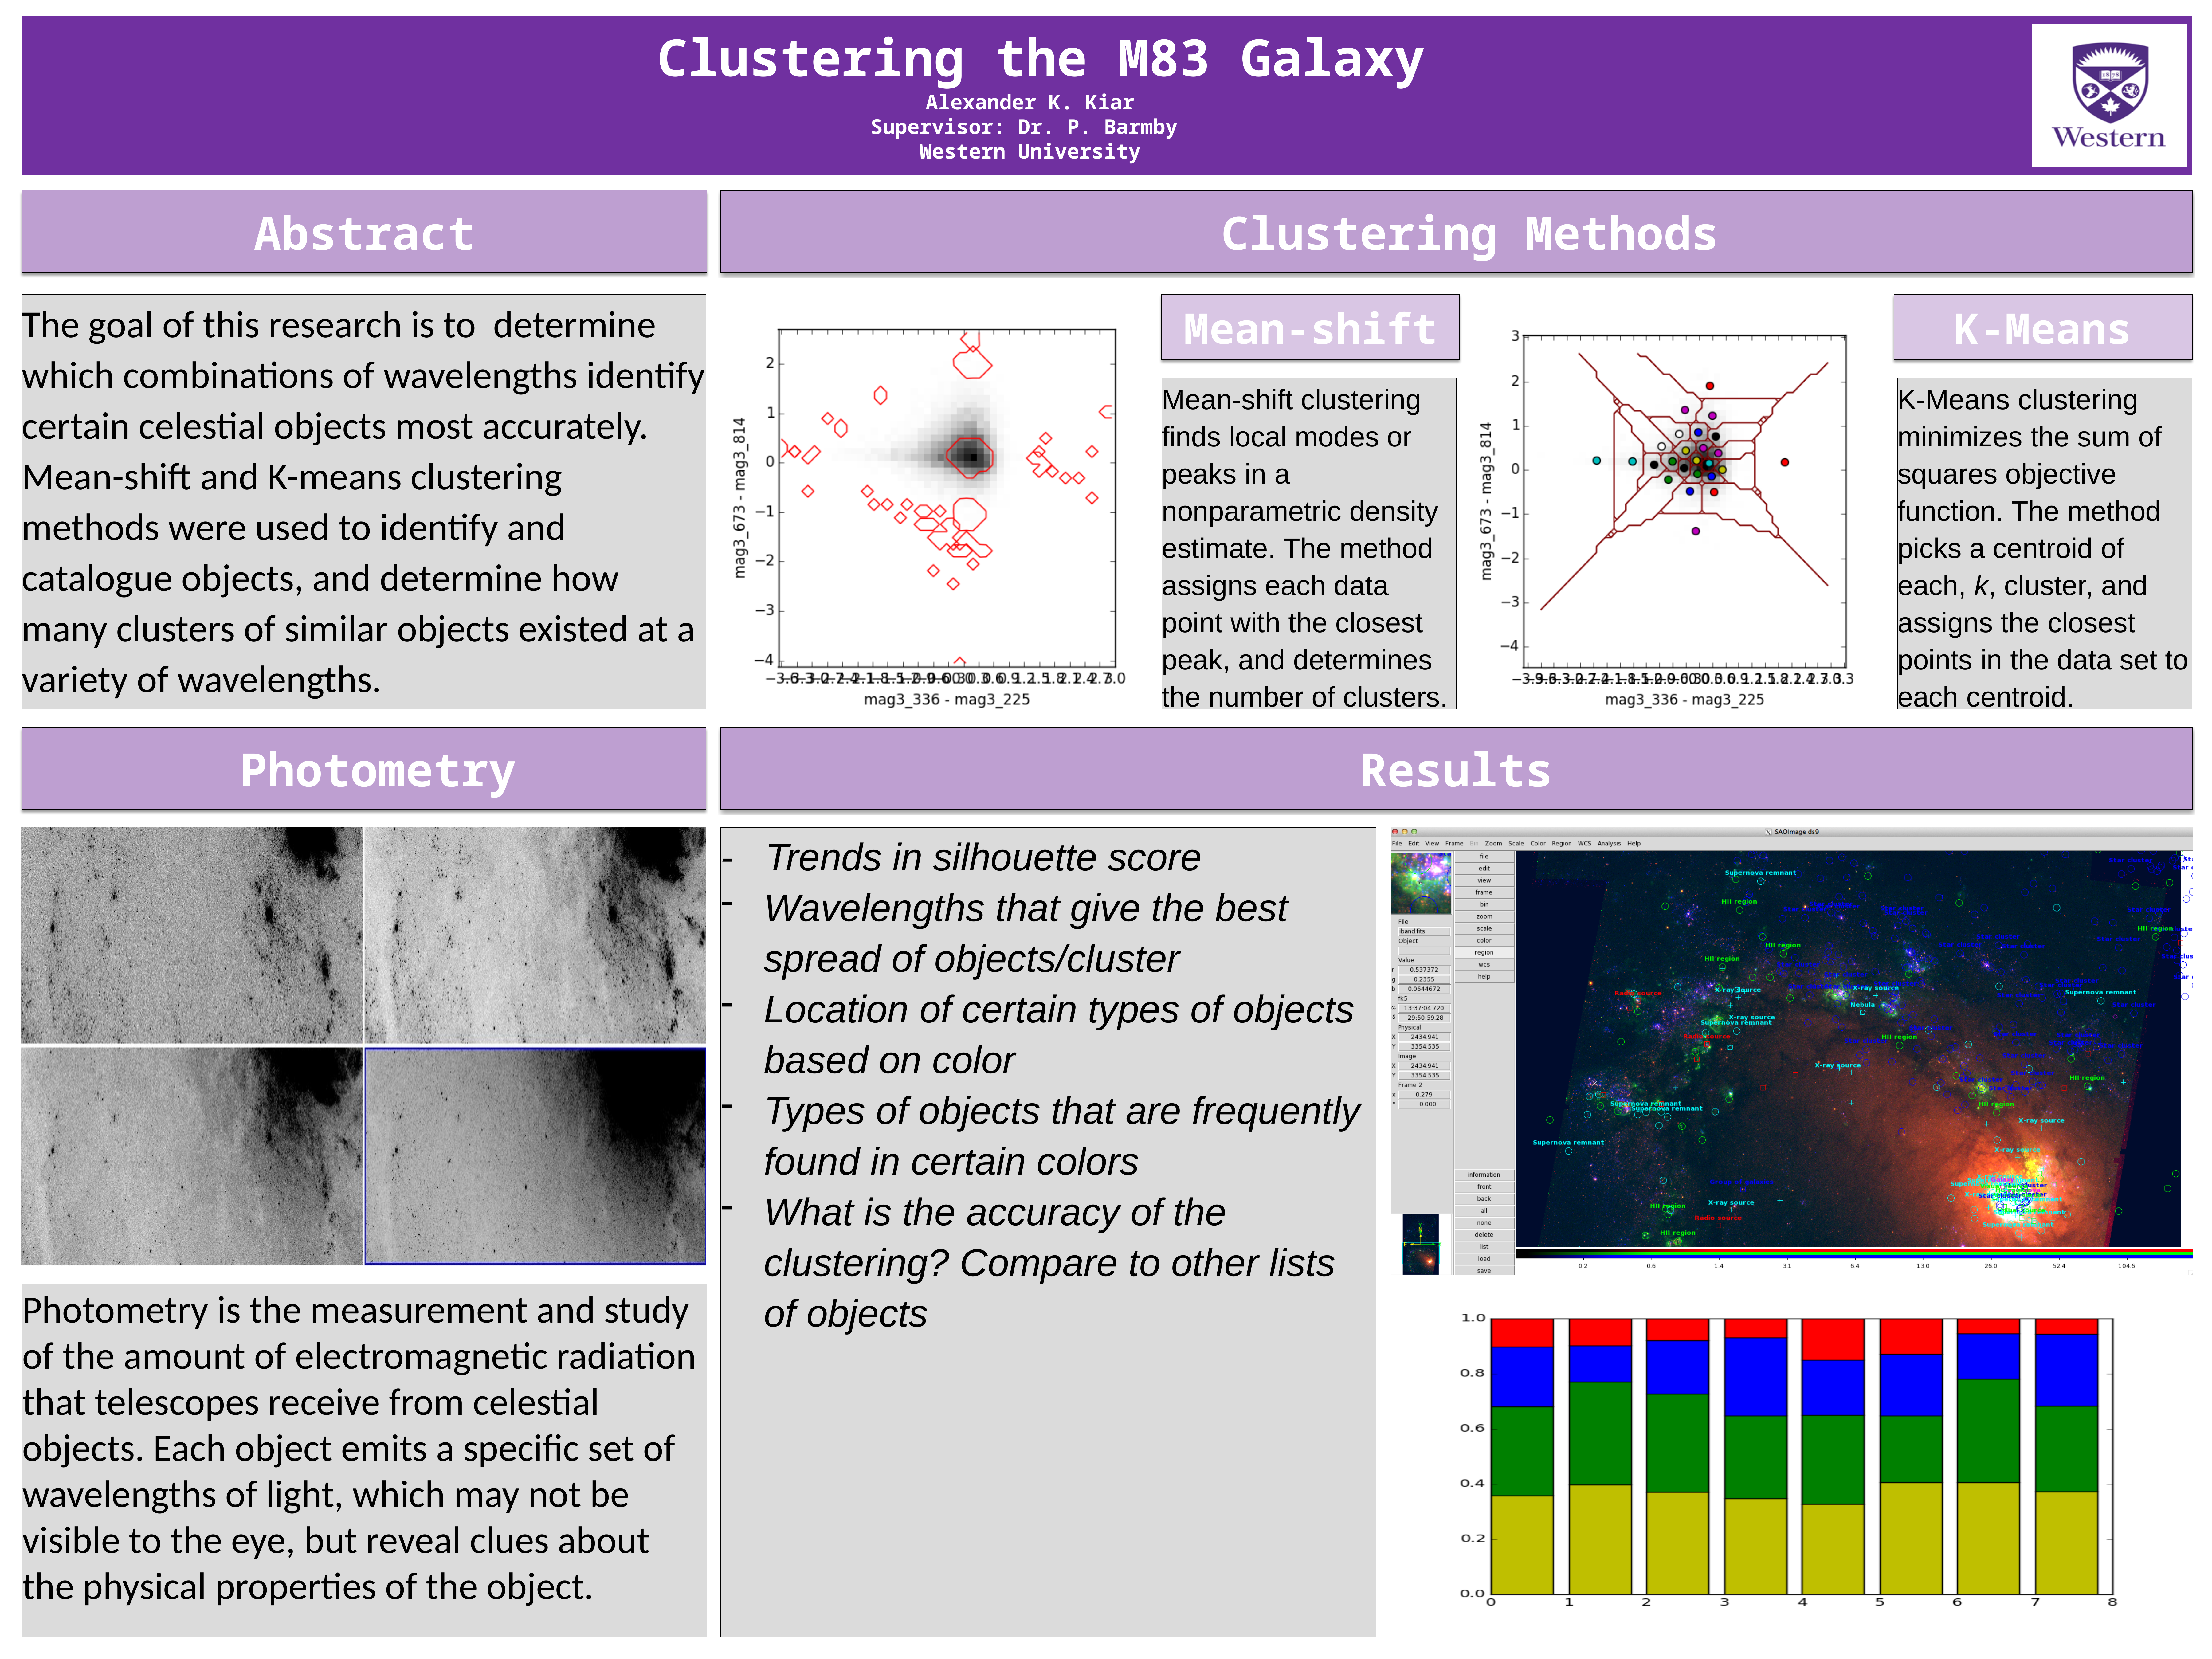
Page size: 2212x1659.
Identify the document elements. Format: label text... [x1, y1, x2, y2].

text_box Photometry [22, 727, 706, 810]
text_box Mean-shift [1161, 294, 1460, 360]
picture [1471, 294, 1888, 709]
text_box K-Means clustering minimizes the sum of squares objective function. The method picks a centroid of each, k, cluster, and assigns the closest points in the data set to each centroid. [1897, 378, 2192, 709]
picture [1391, 1284, 2193, 1629]
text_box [22, 16, 2192, 175]
picture [724, 287, 1159, 709]
text_box K-Means [1894, 294, 2193, 360]
text_box Abstract [22, 190, 707, 273]
text_box Clustering Methods [720, 190, 2193, 273]
text_box Mean-shift clustering finds local modes or peaks in a nonparametric density estimate. The method assigns each data point with the closest peak, and determines the number of clusters. [1162, 378, 1457, 709]
text_box The goal of this research is to determine which combinations of wavelengths identify certain celestial objects most accurately. Mean-shift and K-means clustering methods were used to identify and catalogue objects, and determine how many clusters of similar objects existed at a variety of wavelengths. [22, 294, 706, 709]
picture [1391, 827, 2193, 1275]
text_box - Trends in silhouette score Wavelengths that give the best spread of objects/cluster Location of certain types of objects based on color Types of objects that are frequently found in certain colors What is the accuracy of the clustering? Compare to other lists of objects [720, 827, 1376, 1637]
text_box Results [720, 727, 2193, 810]
picture [21, 827, 706, 1267]
text_box Photometry is the measurement and study of the amount of electromagnetic radiation that telescopes receive from celestial objects. Each object emits a specific set of wavelengths of light, which may not be visible to the eye, but reveal clues about the physical properties of the object. [22, 1284, 707, 1637]
